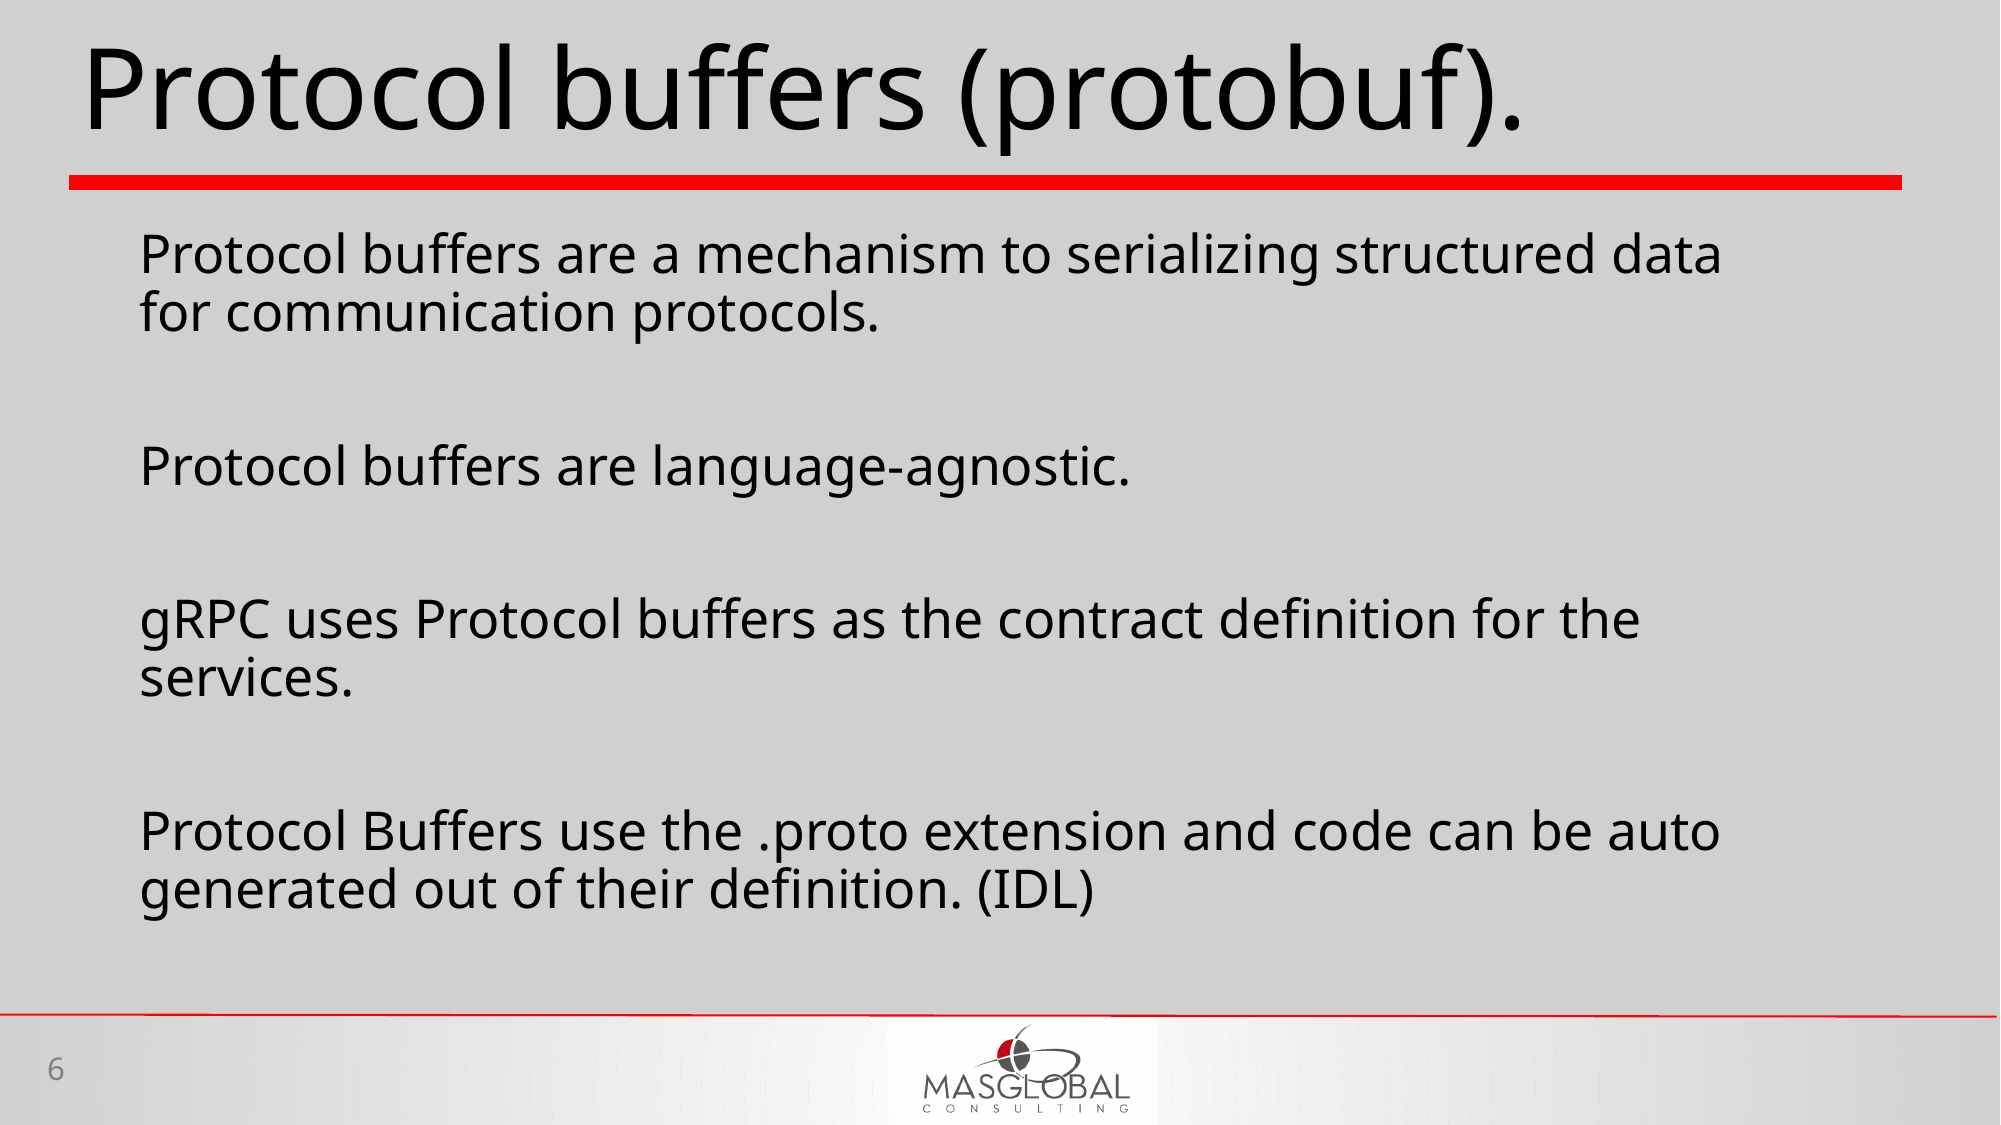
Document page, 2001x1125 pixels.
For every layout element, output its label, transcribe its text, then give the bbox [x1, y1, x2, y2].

title Protocol buffers (protobuf). [65, 0, 1863, 187]
list Protocol buffers are a mechanism to serializing structured data for communication protocols. Protocol buffers are language-agnostic. gRPC uses Protocol buffers as the contract definition for the services. Protocol Buffers use the .proto extension and code can be auto generated out of their definition. (IDL) [124, 219, 1804, 934]
